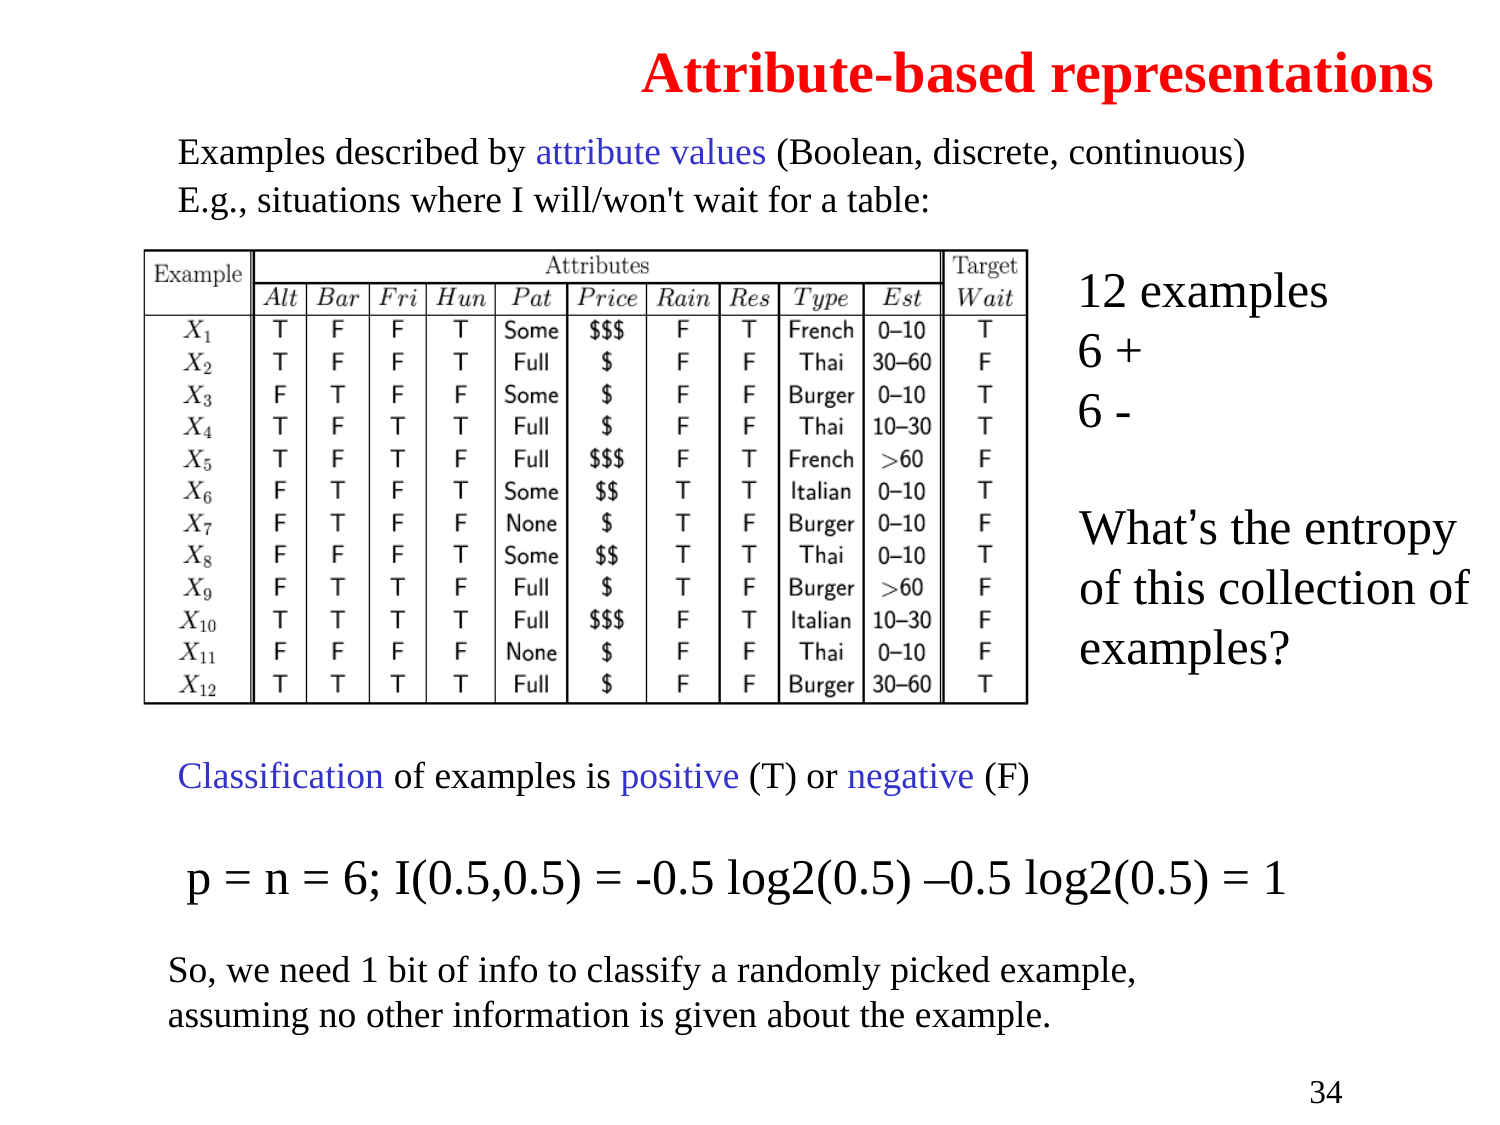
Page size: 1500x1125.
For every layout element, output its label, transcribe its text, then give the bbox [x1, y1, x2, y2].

title Attribute-based representations [174, 0, 1450, 163]
text_box So, we need 1 bit of info to classify a randomly picked example, assuming no other information is given about the example. [153, 937, 1153, 1043]
text_box p = n = 6; I(0.5,0.5) = -0.5 log2(0.5) –0.5 log2(0.5) = 1 [171, 837, 1303, 971]
text_box What’s the entropy of this collection of examples? [1064, 487, 1498, 683]
list Examples described by attribute values (Boolean, discrete, continuous) E.g., situations where I will/won't wait for a table: Classification of examples is positive (T) or negative (F) [162, 125, 1438, 800]
text_box 12 examples 6 + 6 - [1062, 249, 1344, 505]
picture [137, 237, 1038, 712]
